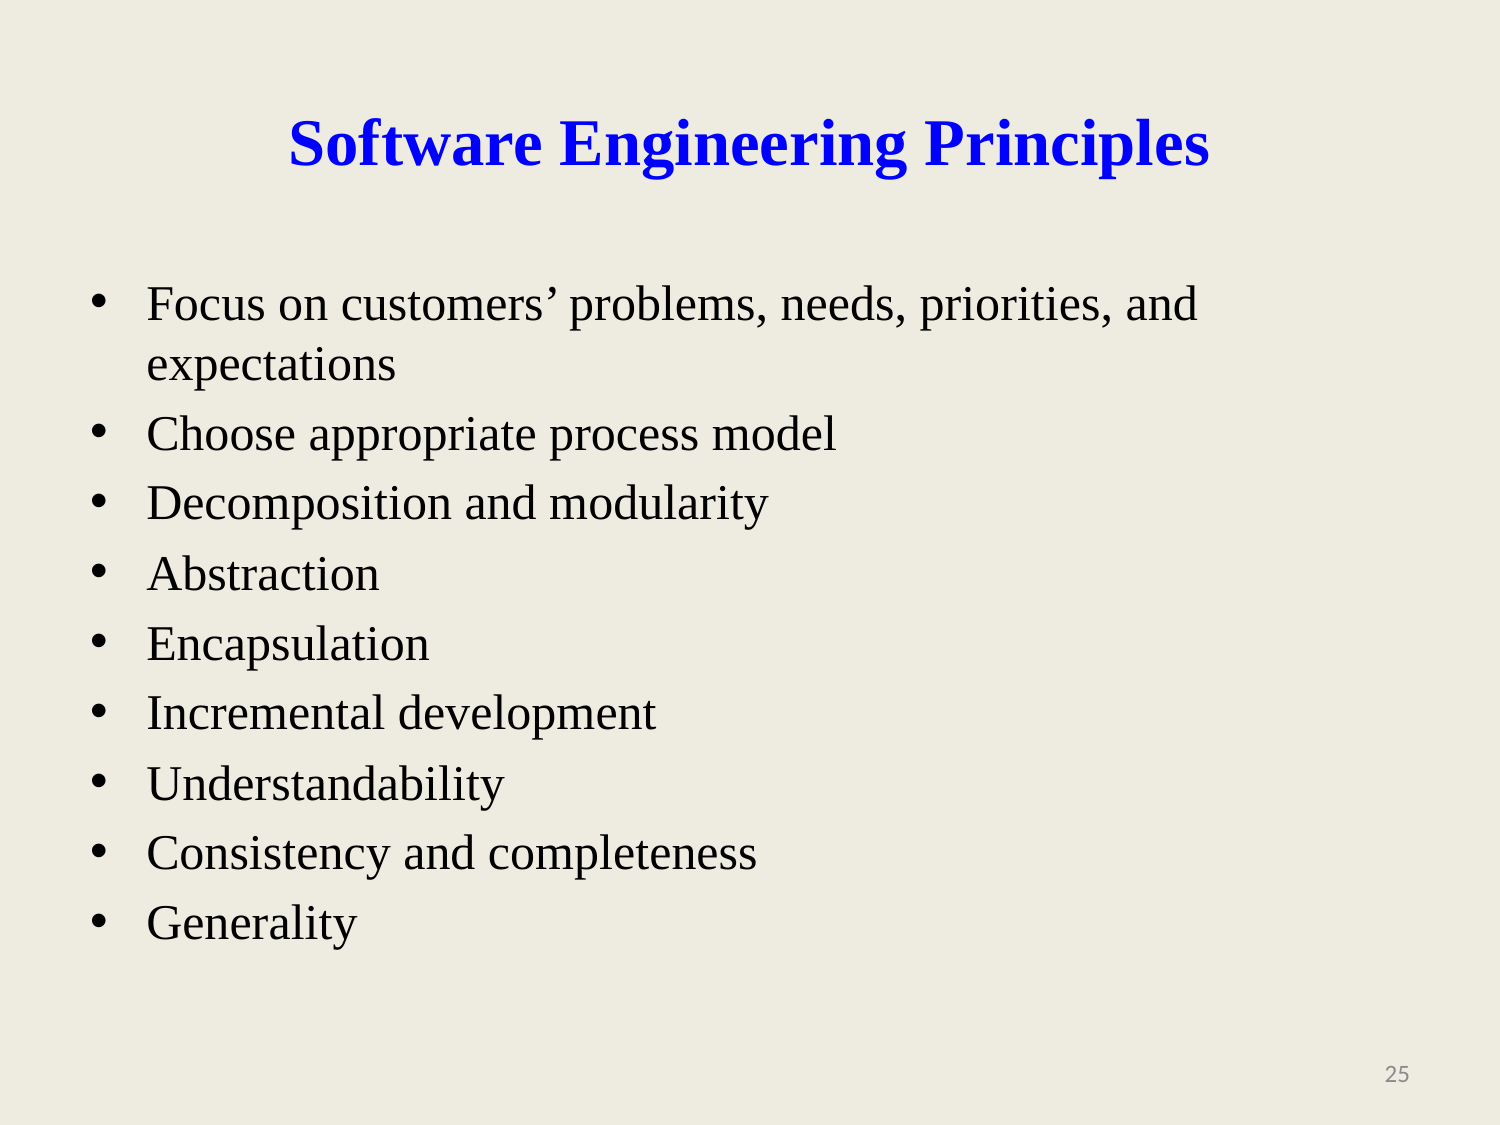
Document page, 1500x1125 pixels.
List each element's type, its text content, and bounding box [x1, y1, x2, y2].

title Software Engineering Principles [75, 45, 1425, 233]
slide_number 25 [1074, 1042, 1425, 1103]
list Focus on customers’ problems, needs, priorities, and expectations Choose appropriate process model Decomposition and modularity Abstraction Encapsulation Incremental development Understandability Consistency and completeness Generality [75, 262, 1425, 1005]
